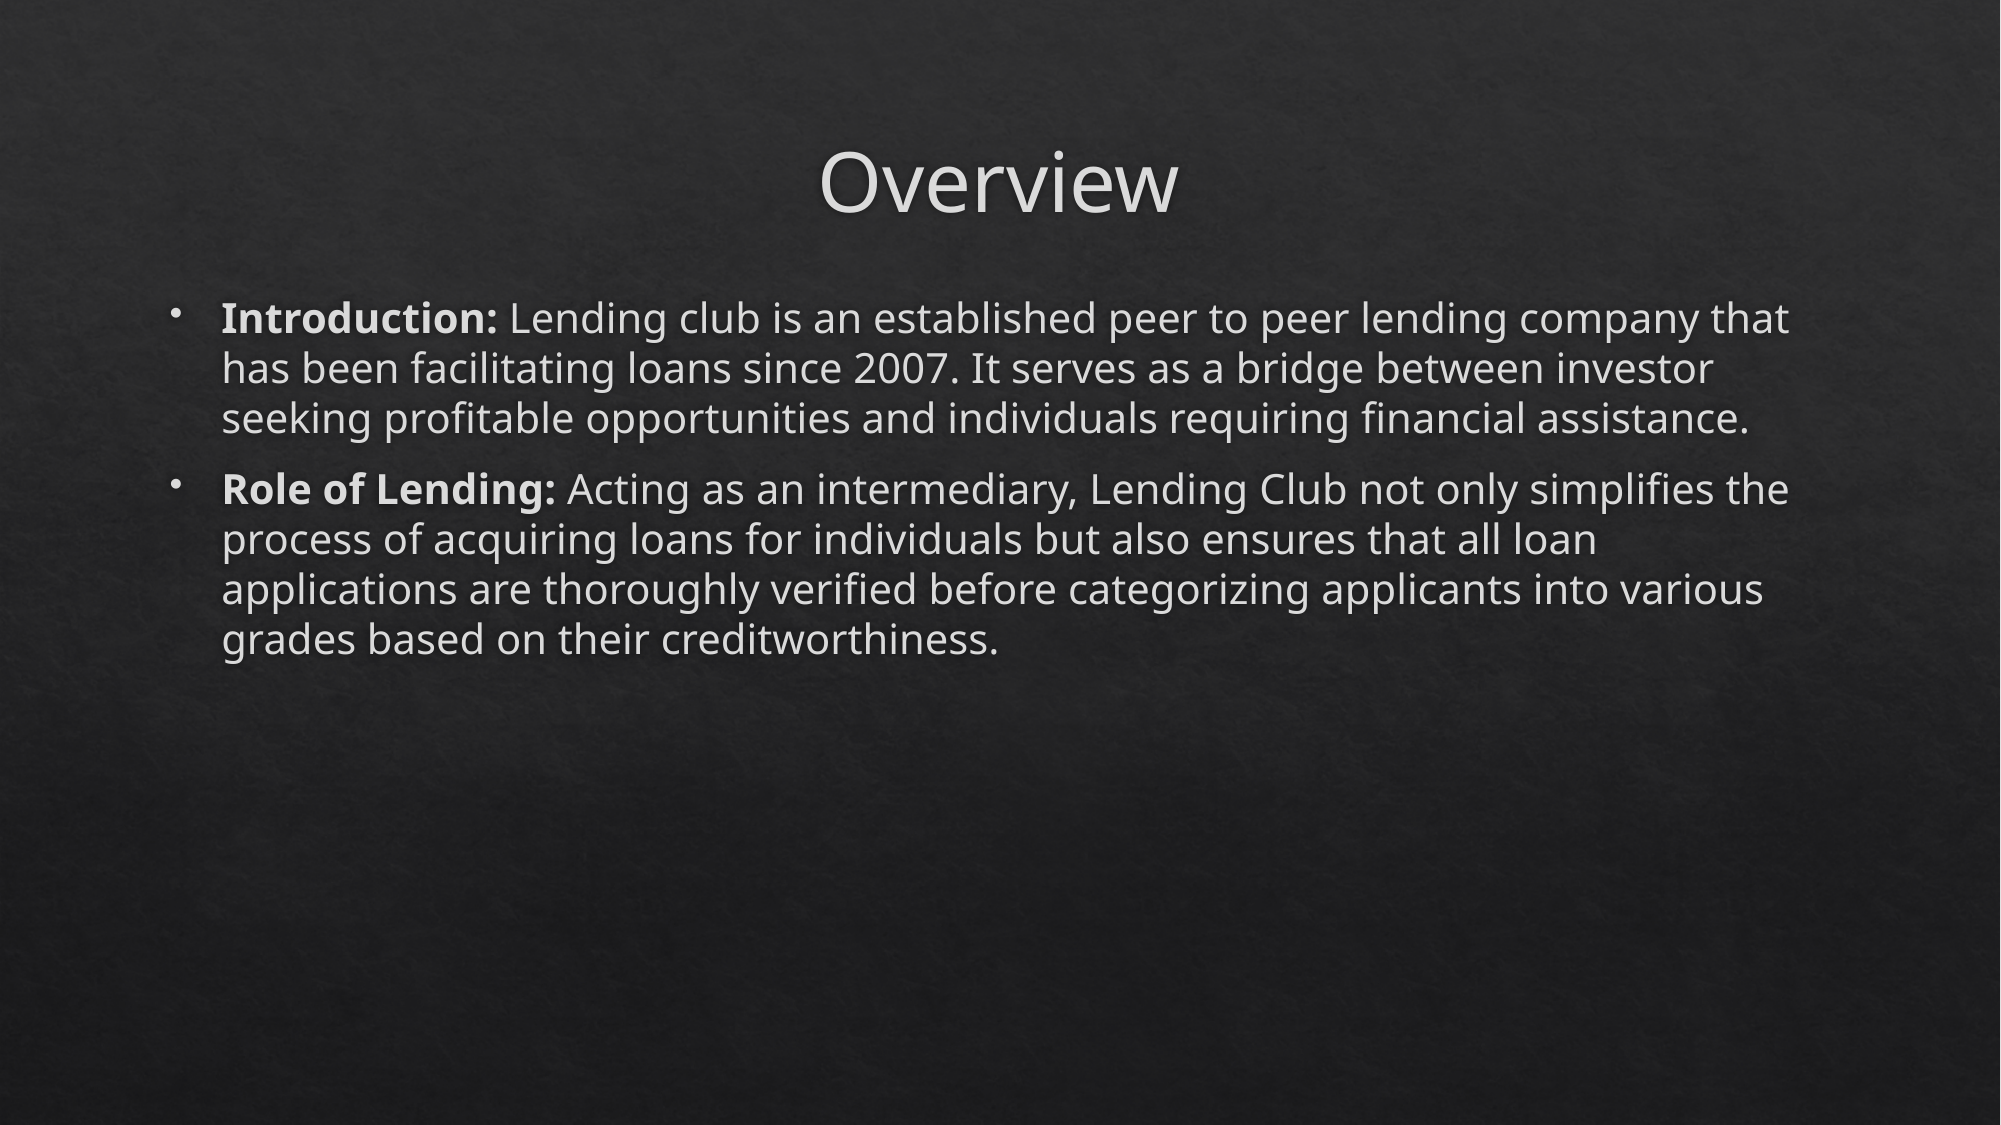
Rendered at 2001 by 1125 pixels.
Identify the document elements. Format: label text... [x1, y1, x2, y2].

title Overview [149, 99, 1849, 260]
list Introduction: Lending club is an established peer to peer lending company that has been facilitating loans since 2007. It serves as a bridge between investor seeking profitable opportunities and individuals requiring financial assistance. Role of Lending: Acting as an intermediary, Lending Club not only simplifies the process of acquiring loans for individuals but also ensures that all loan applications are thoroughly verified before categorizing applicants into various grades based on their creditworthiness. [149, 284, 1849, 950]
